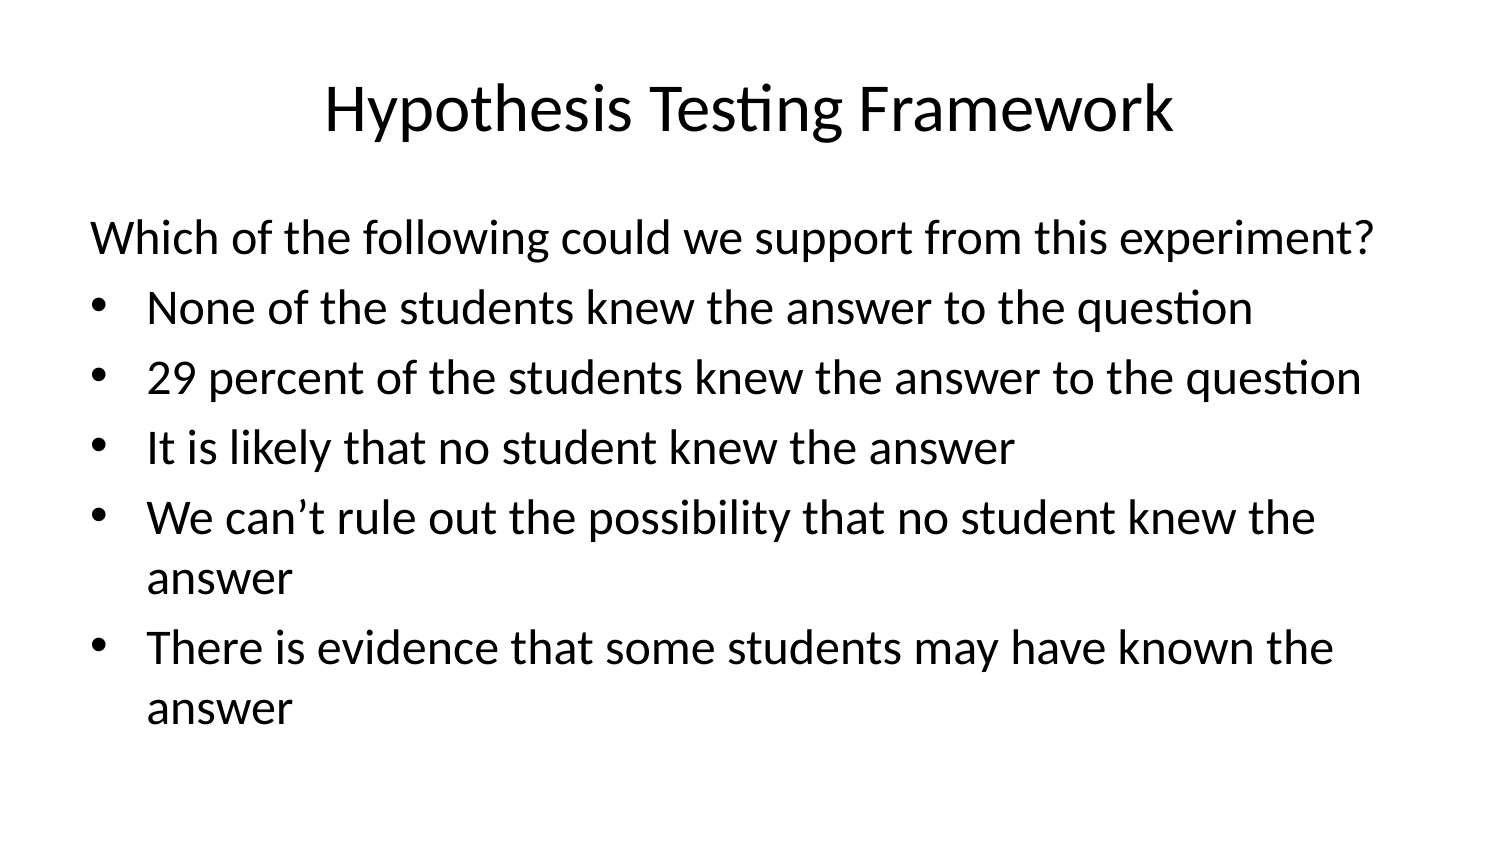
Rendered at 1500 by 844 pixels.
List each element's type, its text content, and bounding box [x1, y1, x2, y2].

list Which of the following could we support from this experiment? None of the students knew the answer to the question 29 percent of the students knew the answer to the question It is likely that no student knew the answer We can’t rule out the possibility that no student knew the answer There is evidence that some students may have known the answer [75, 196, 1425, 754]
title Hypothesis Testing Framework [75, 33, 1425, 175]
